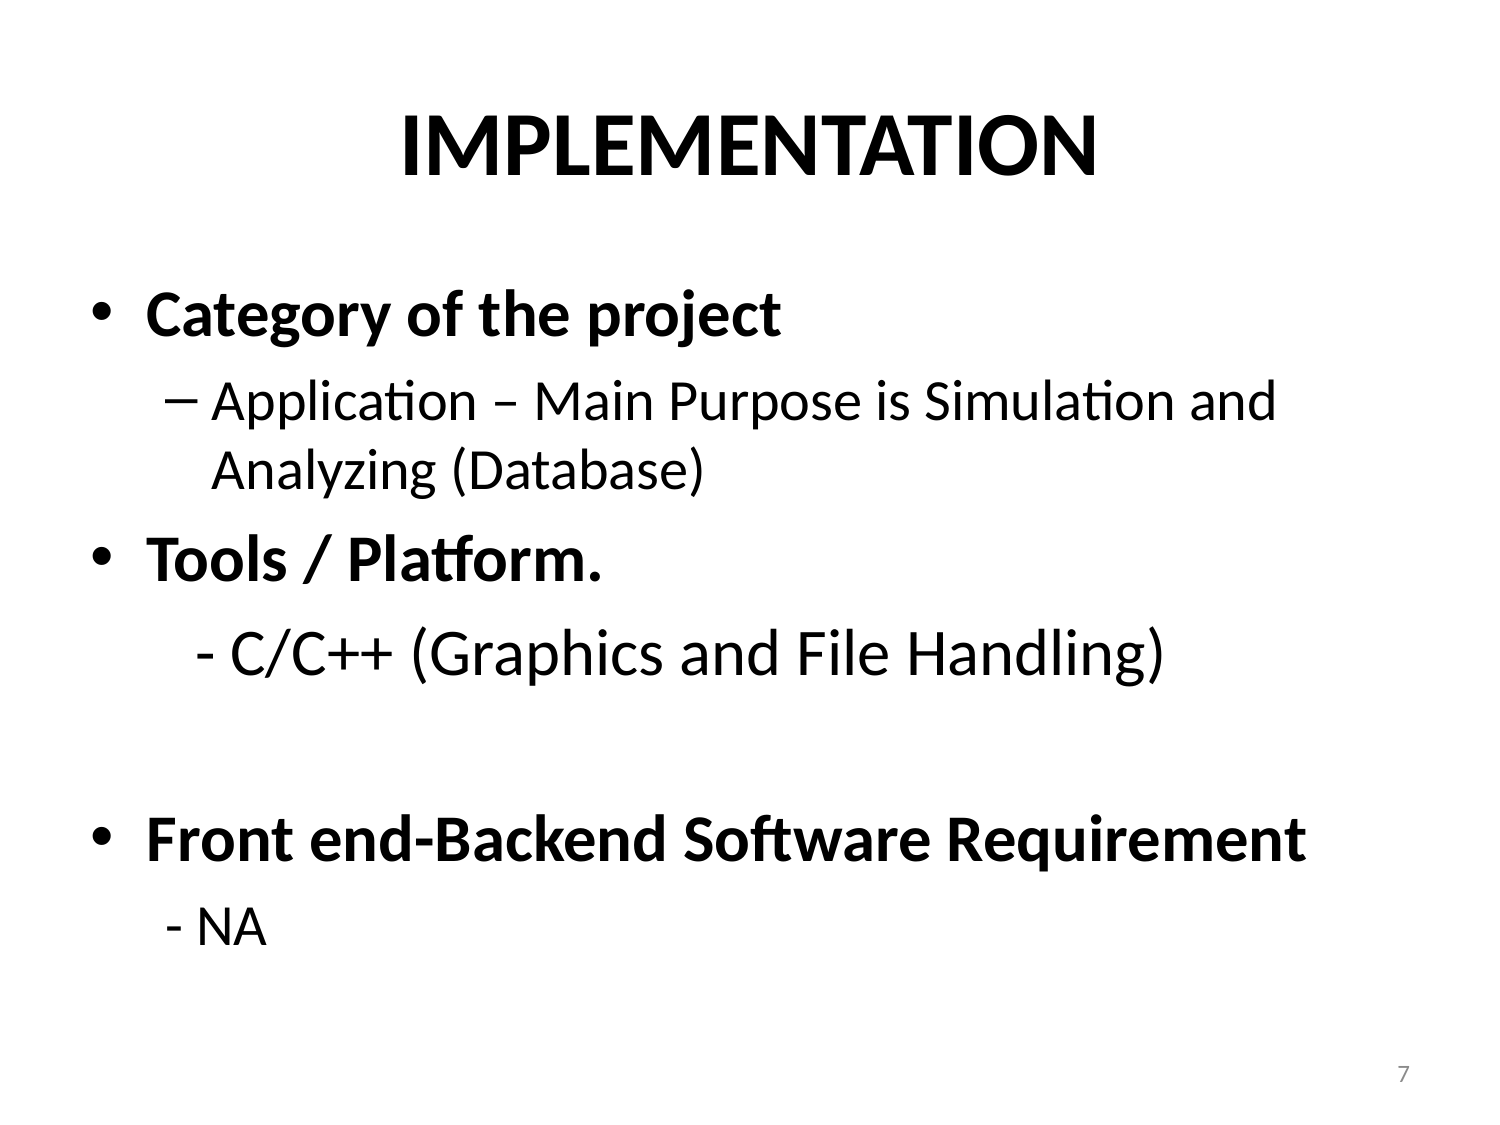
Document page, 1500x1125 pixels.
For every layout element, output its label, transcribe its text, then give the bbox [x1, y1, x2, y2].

list Category of the project Application – Main Purpose is Simulation and Analyzing (Database) Tools / Platform. - C/C++ (Graphics and File Handling) Front end-Backend Software Requirement - NA [75, 262, 1425, 1005]
title Implementation [75, 45, 1425, 233]
slide_number 7 [1074, 1042, 1425, 1103]
